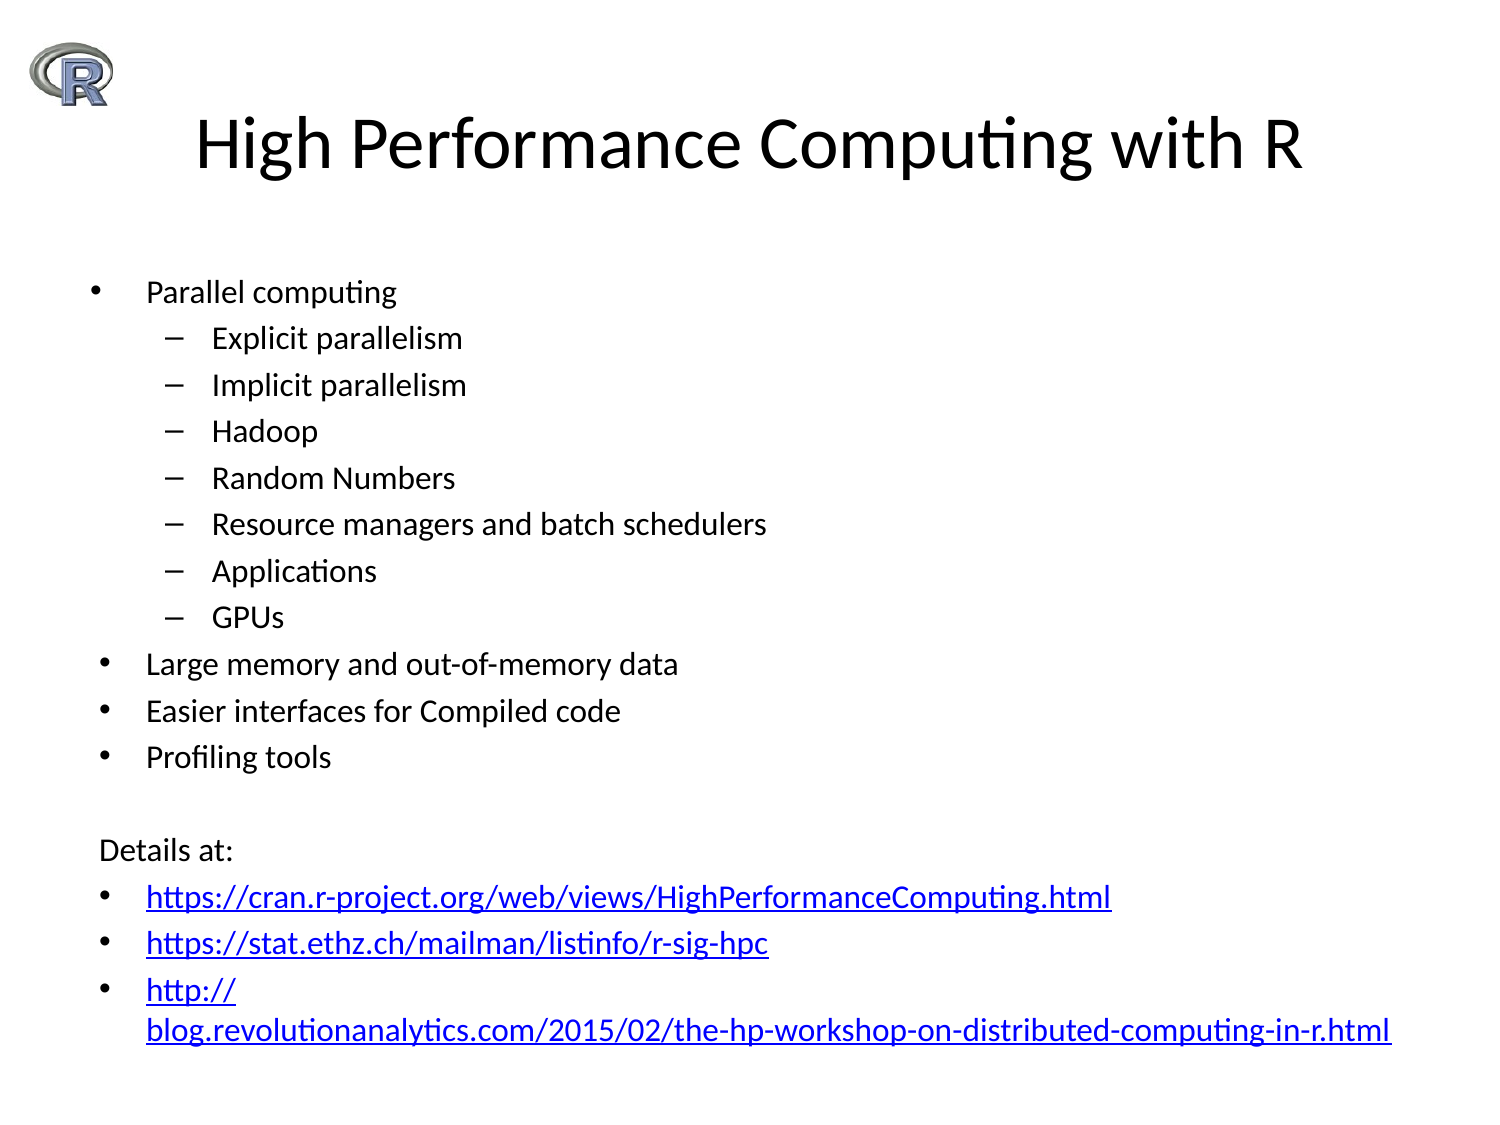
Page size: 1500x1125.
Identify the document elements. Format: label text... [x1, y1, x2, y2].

picture [29, 42, 113, 106]
list Parallel computing Explicit parallelism Implicit parallelism Hadoop Random Numbers Resource managers and batch schedulers Applications GPUs Large memory and out-of-memory data Easier interfaces for Compiled code Profiling tools Details at: https://cran.r-project.org/web/views/HighPerformanceComputing.html https://stat.ethz.ch/mailman/listinfo/r-sig-hpc http://blog.revolutionanalytics.com/2015/02/the-hp-workshop-on-distributed-computing-in-r.html [75, 262, 1425, 1059]
title High Performance Computing with R [75, 45, 1425, 233]
